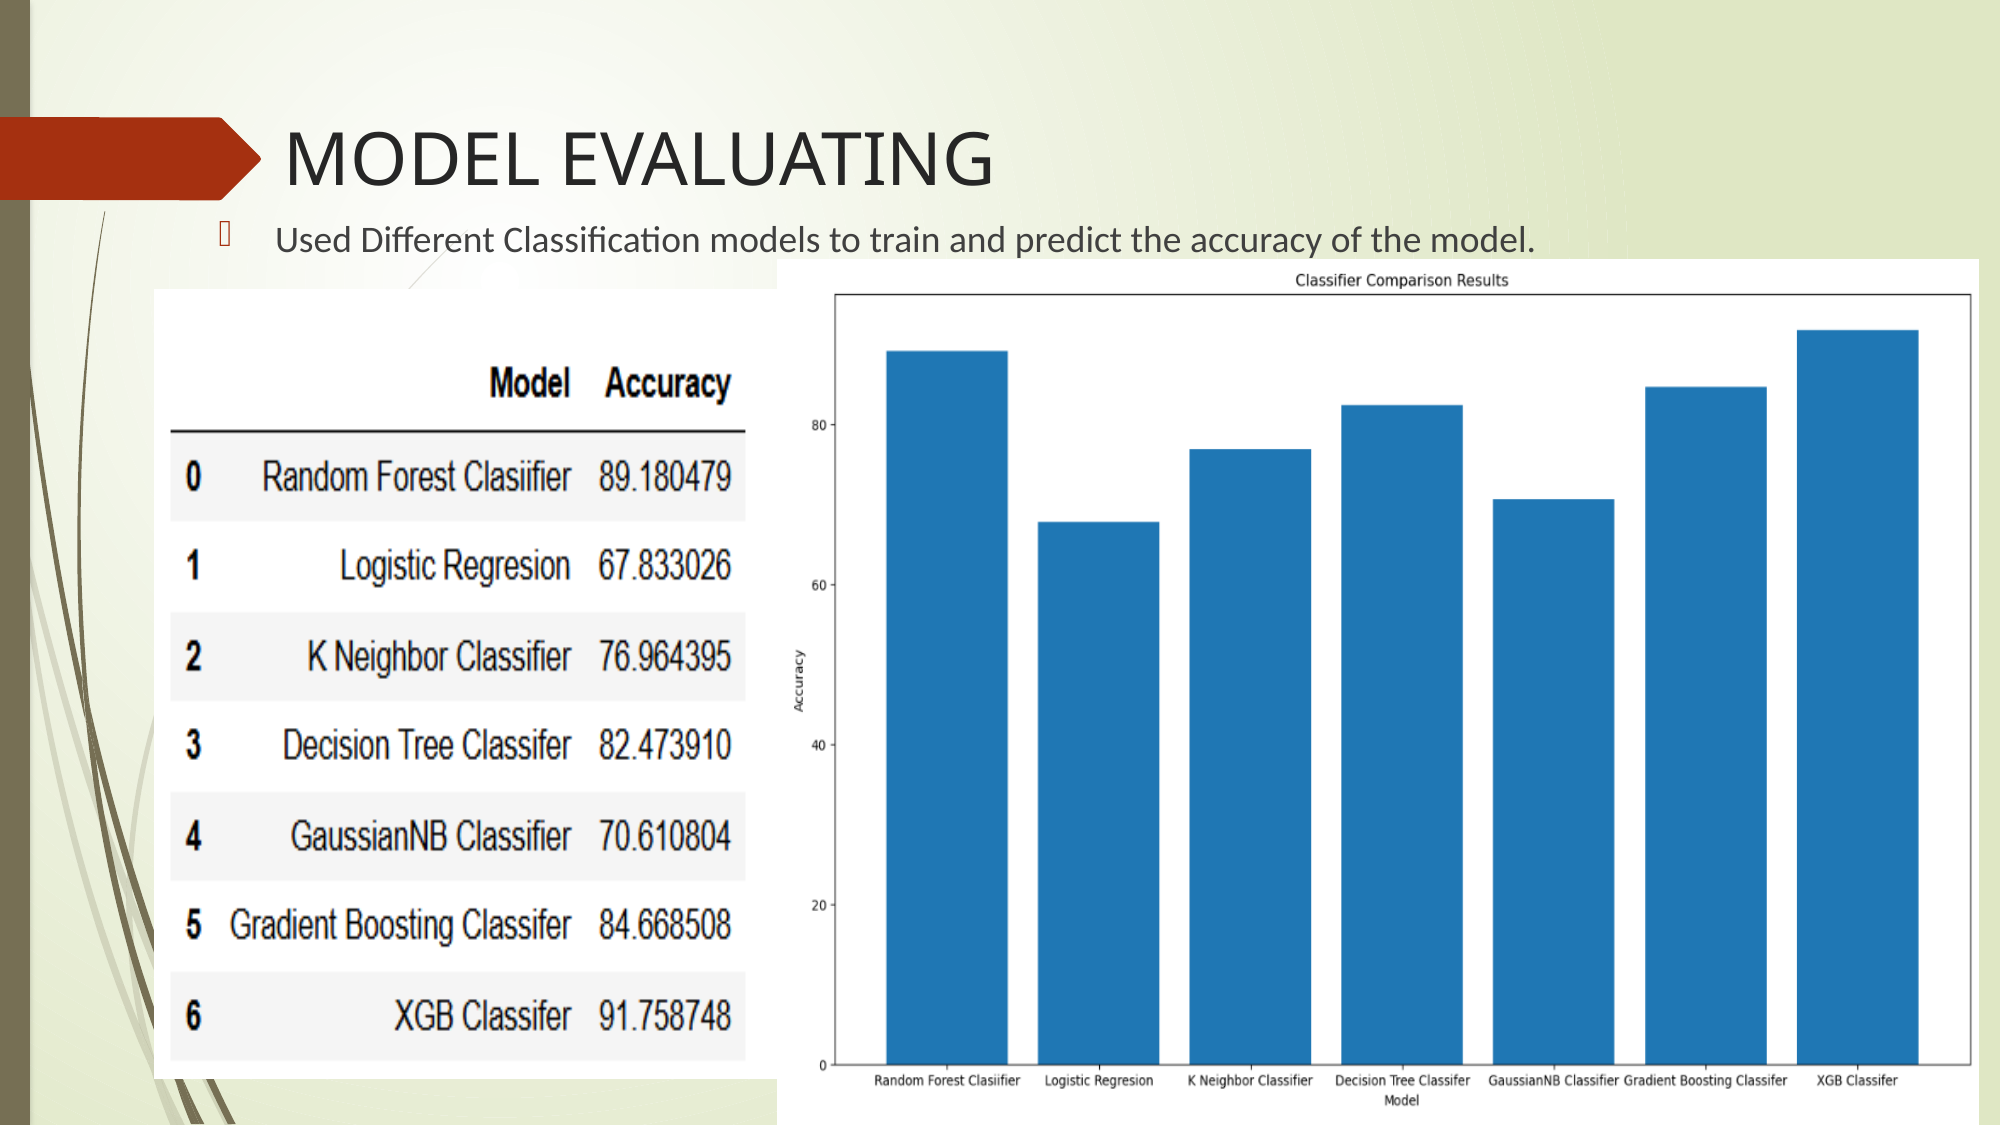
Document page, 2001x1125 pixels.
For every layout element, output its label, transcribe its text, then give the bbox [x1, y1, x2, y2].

title MODEL EVALUATING [269, 103, 1731, 208]
picture [154, 259, 1980, 1125]
list Used Different Classification models to train and predict the accuracy of the model. [203, 207, 1667, 288]
